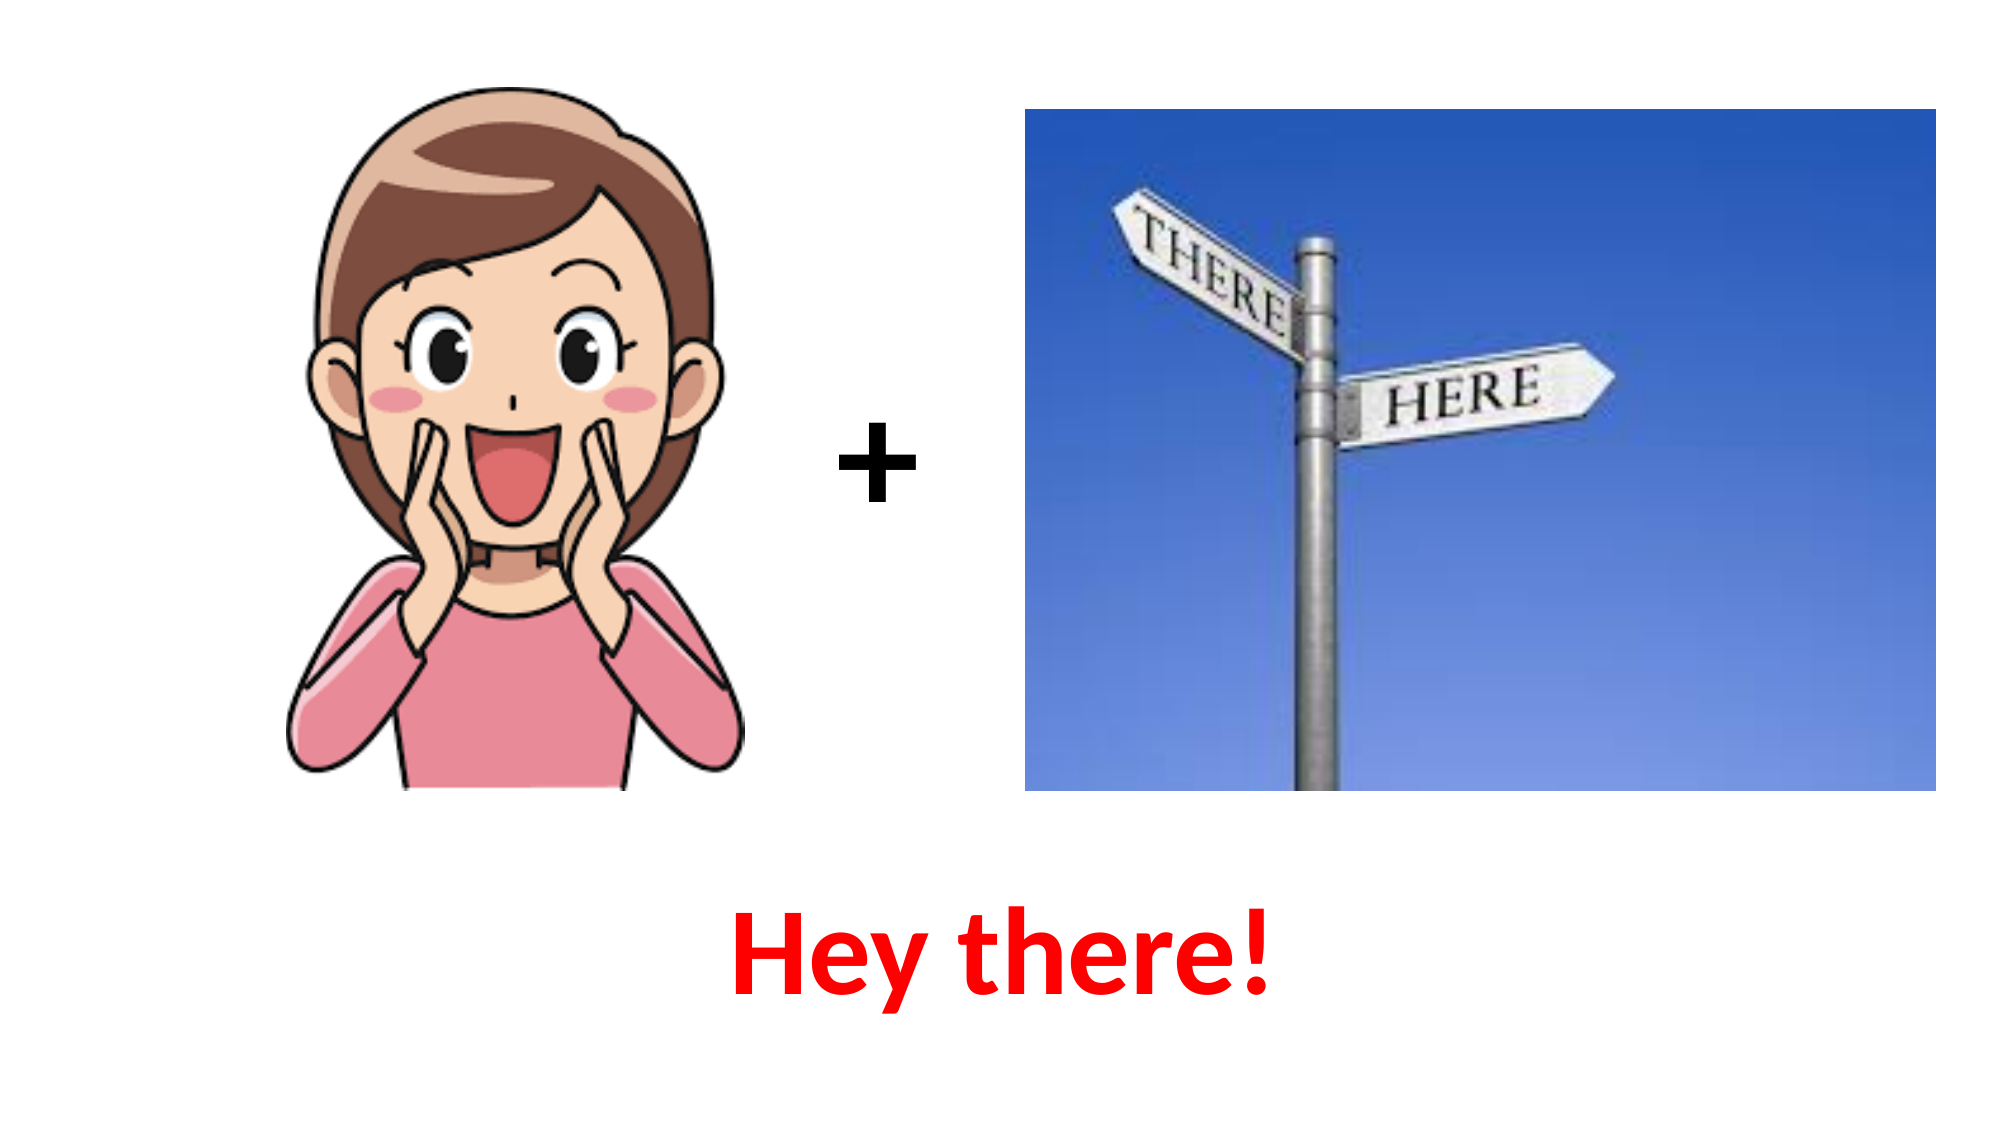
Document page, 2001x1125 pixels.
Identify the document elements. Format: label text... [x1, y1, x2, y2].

text_box Hey there! [574, 862, 1434, 1028]
picture [286, 87, 745, 791]
picture [1025, 109, 1936, 791]
text_box + [821, 341, 922, 557]
